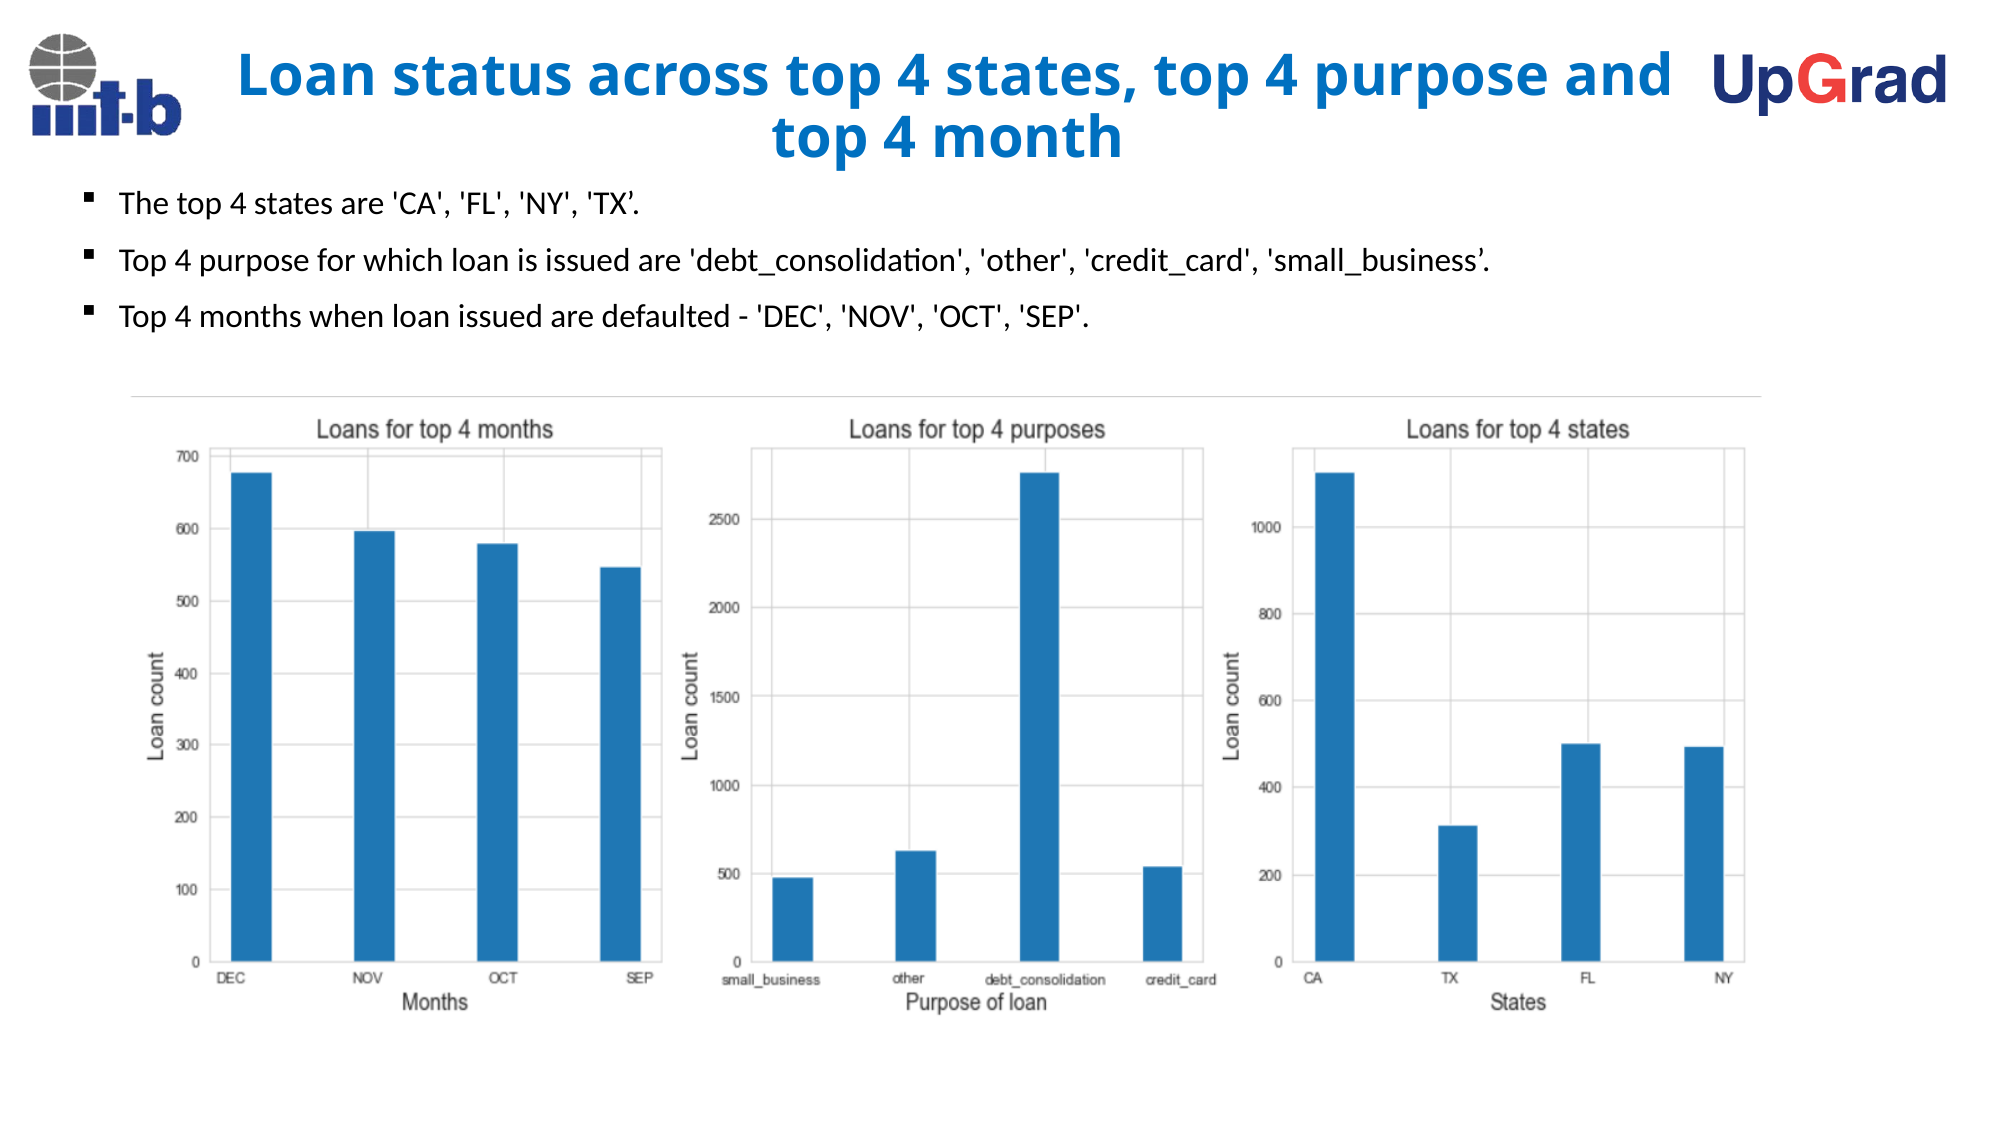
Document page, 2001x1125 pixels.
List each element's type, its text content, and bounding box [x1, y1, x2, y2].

picture [0, 29, 208, 163]
picture [1714, 53, 1952, 116]
picture [116, 396, 1781, 1032]
title Loan status across top 4 states, top 4 purpose and top 4 month [184, 37, 1713, 178]
list The top 4 states are 'CA', 'FL', 'NY', 'TX’. Top 4 purpose for which loan is issued are 'debt_consolidation', 'other', 'credit_card', 'small_business’. Top 4 months when loan issued are defaulted - 'DEC', 'NOV', 'OCT', 'SEP'. [66, 178, 1899, 1088]
